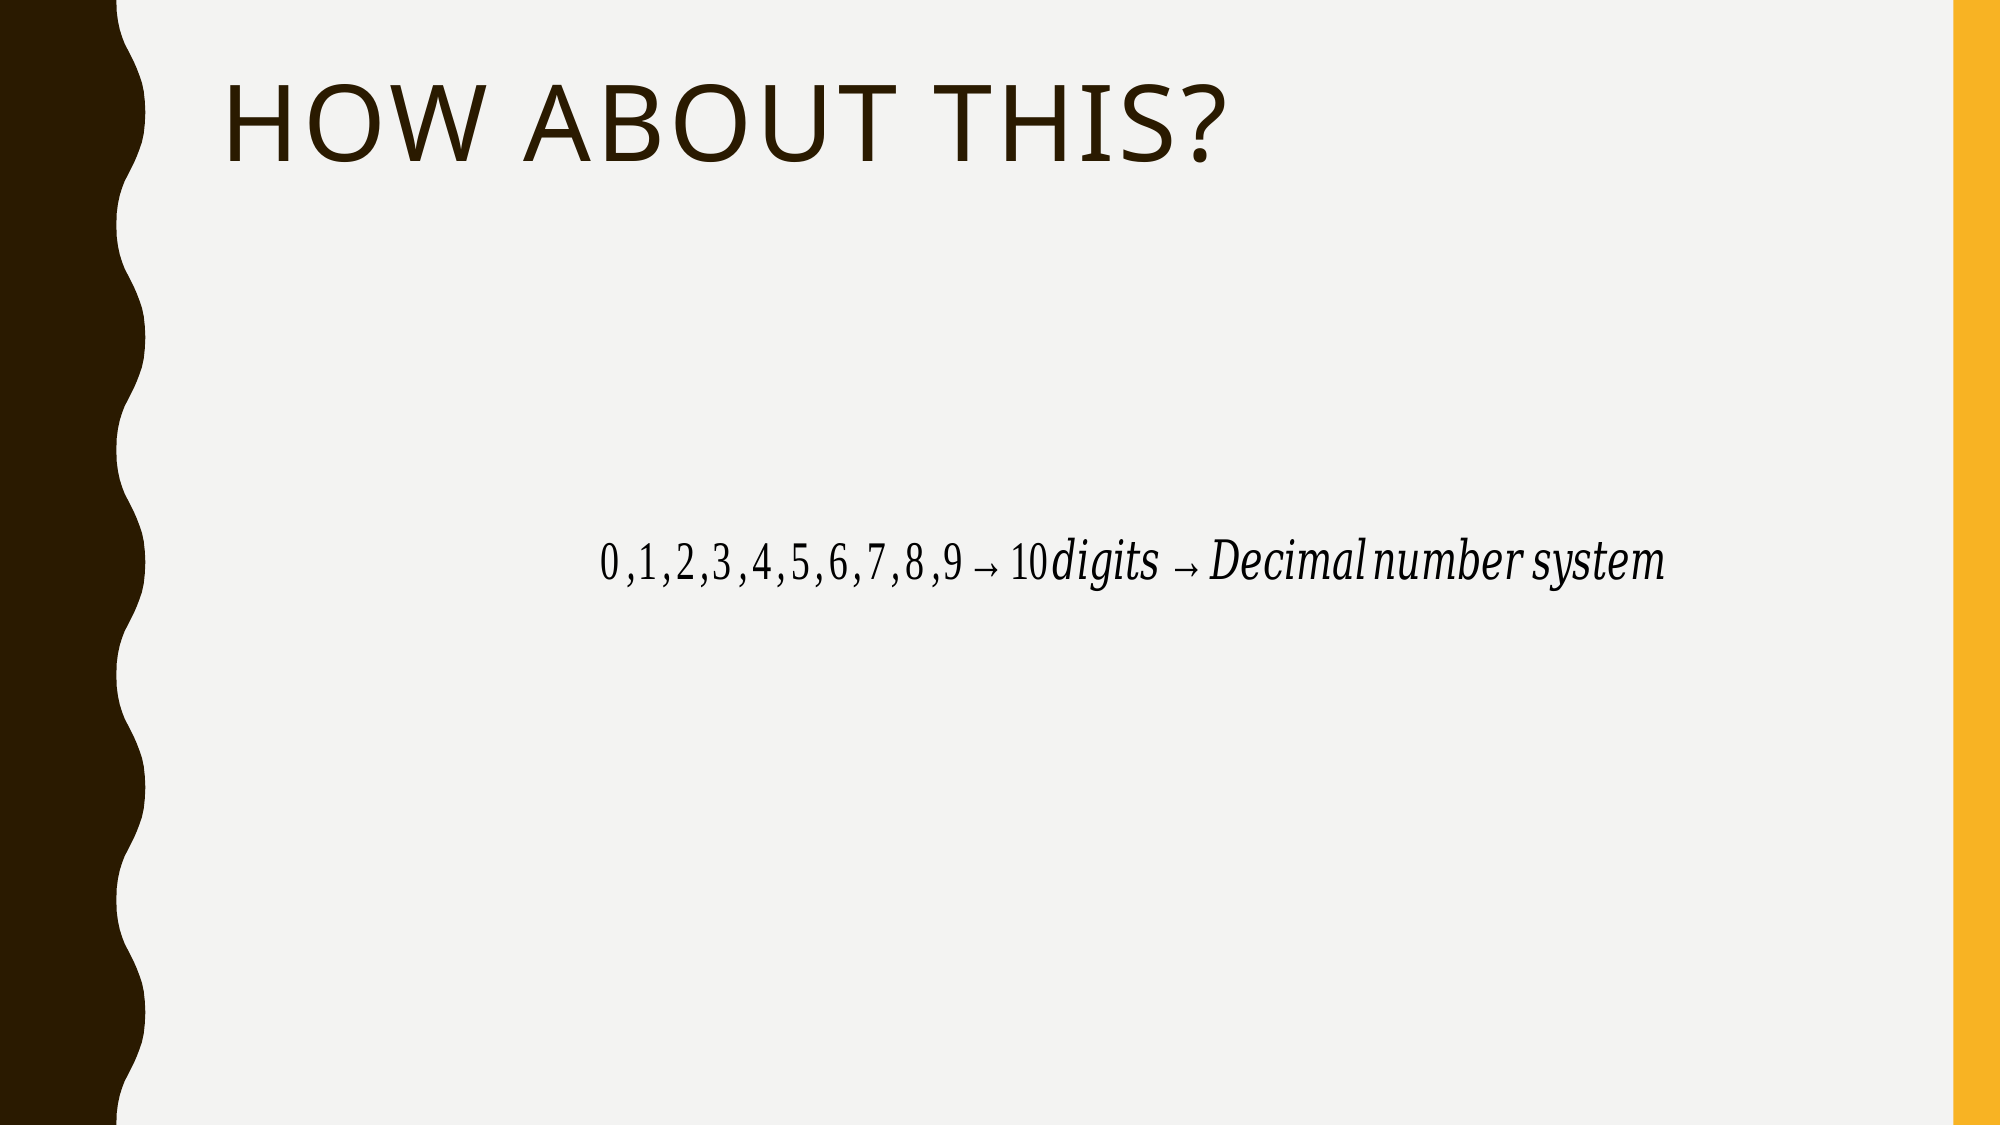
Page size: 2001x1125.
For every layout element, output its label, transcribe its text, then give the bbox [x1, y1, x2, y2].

title How about this? [205, 62, 1875, 308]
